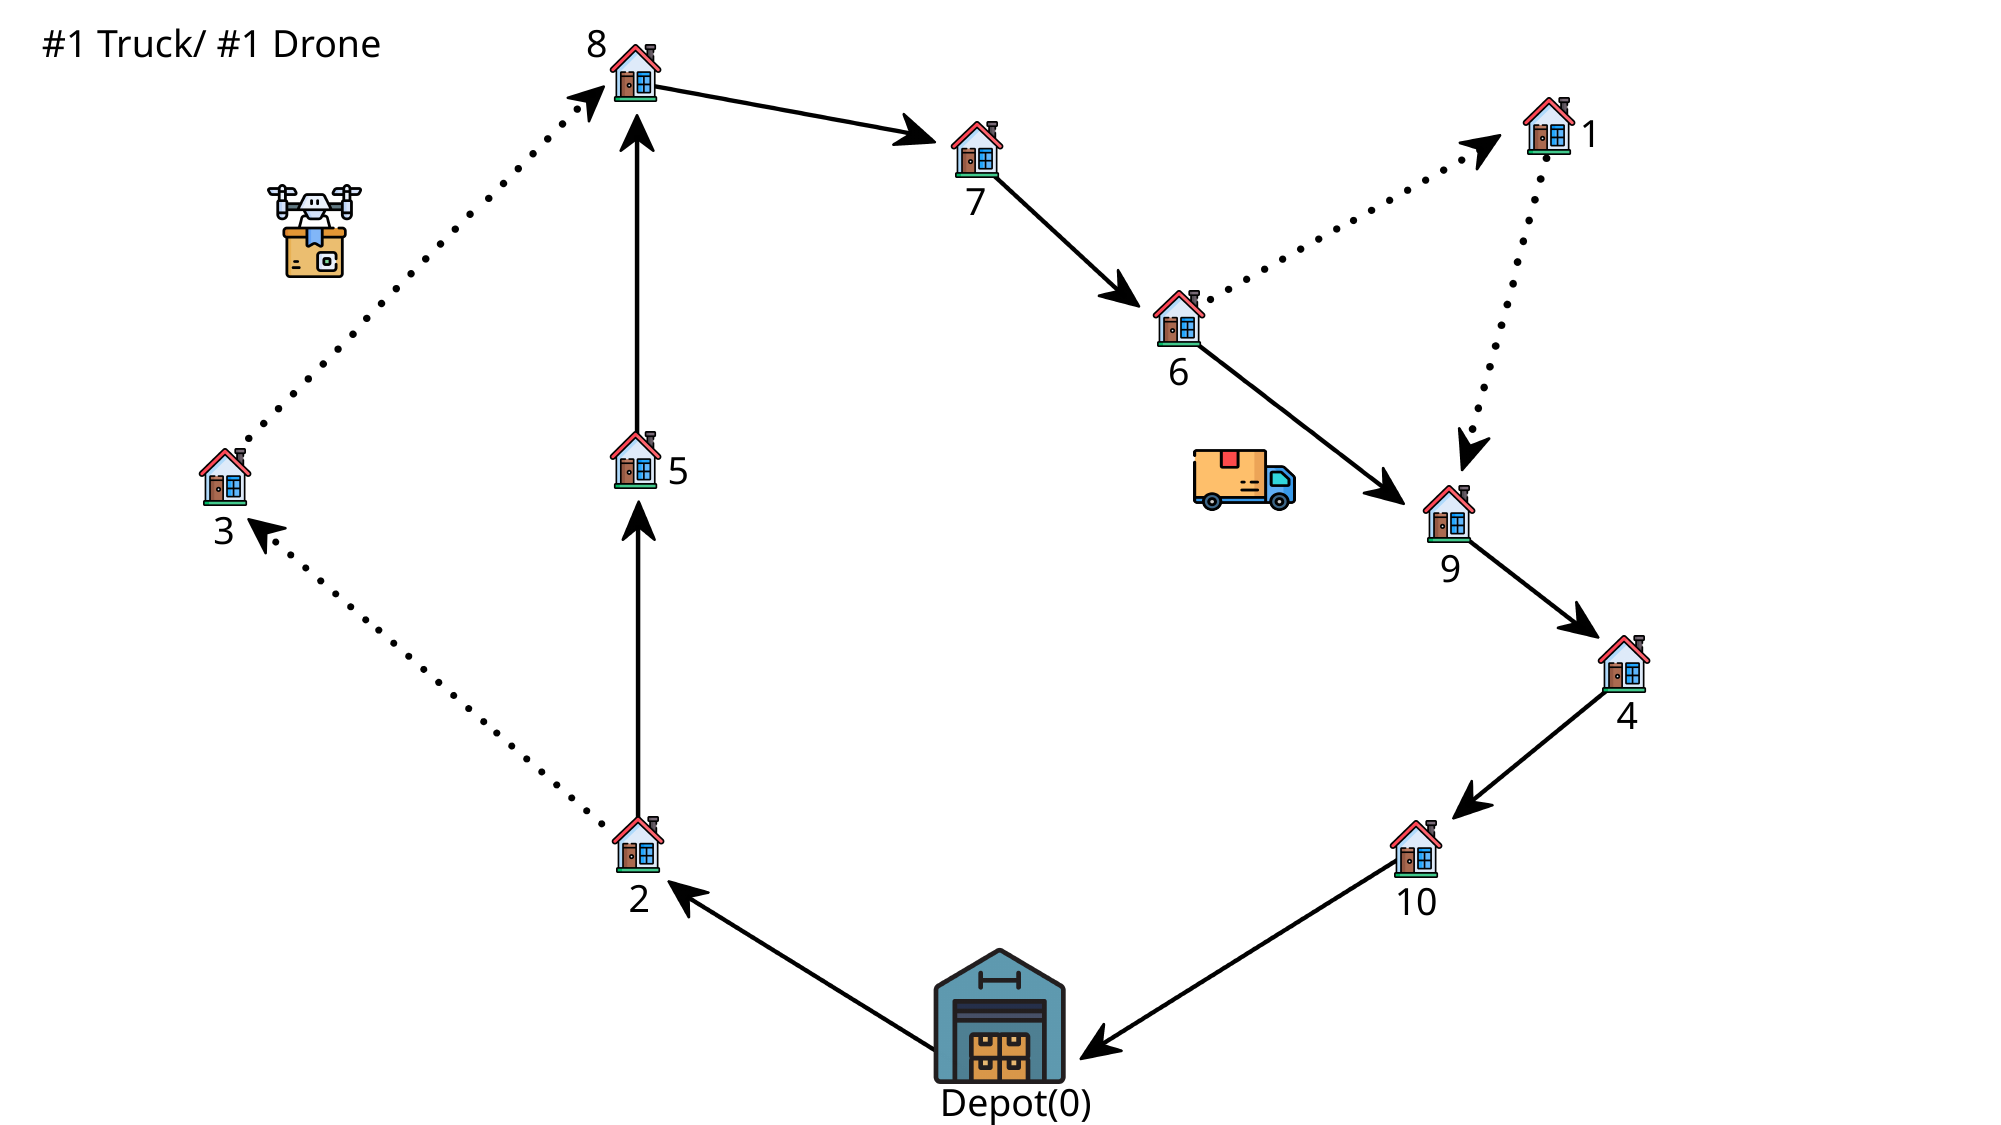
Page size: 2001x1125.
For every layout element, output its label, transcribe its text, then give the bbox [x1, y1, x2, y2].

picture [243, 501, 678, 873]
text_box #1 Truck/ #1 Drone [27, 12, 397, 73]
picture [196, 448, 254, 506]
picture [663, 769, 1445, 1125]
picture [267, 184, 362, 278]
picture [1412, 269, 1576, 476]
picture [485, 0, 941, 489]
text_box 10 [1380, 870, 1453, 931]
text_box 5 [652, 439, 704, 500]
text_box 7 [950, 178, 1002, 231]
text_box 3 [198, 506, 250, 560]
text_box 1 [1578, 102, 1617, 163]
picture [948, 97, 1621, 544]
picture [1420, 485, 1653, 840]
text_box 4 [1601, 684, 1654, 745]
text_box 9 [1425, 543, 1477, 598]
picture [245, 323, 364, 442]
text_box 8 [571, 12, 623, 73]
text_box 6 [1153, 348, 1205, 401]
picture [363, 203, 481, 322]
text_box Depot(0) [925, 1072, 1107, 1125]
text_box 2 [613, 873, 666, 928]
